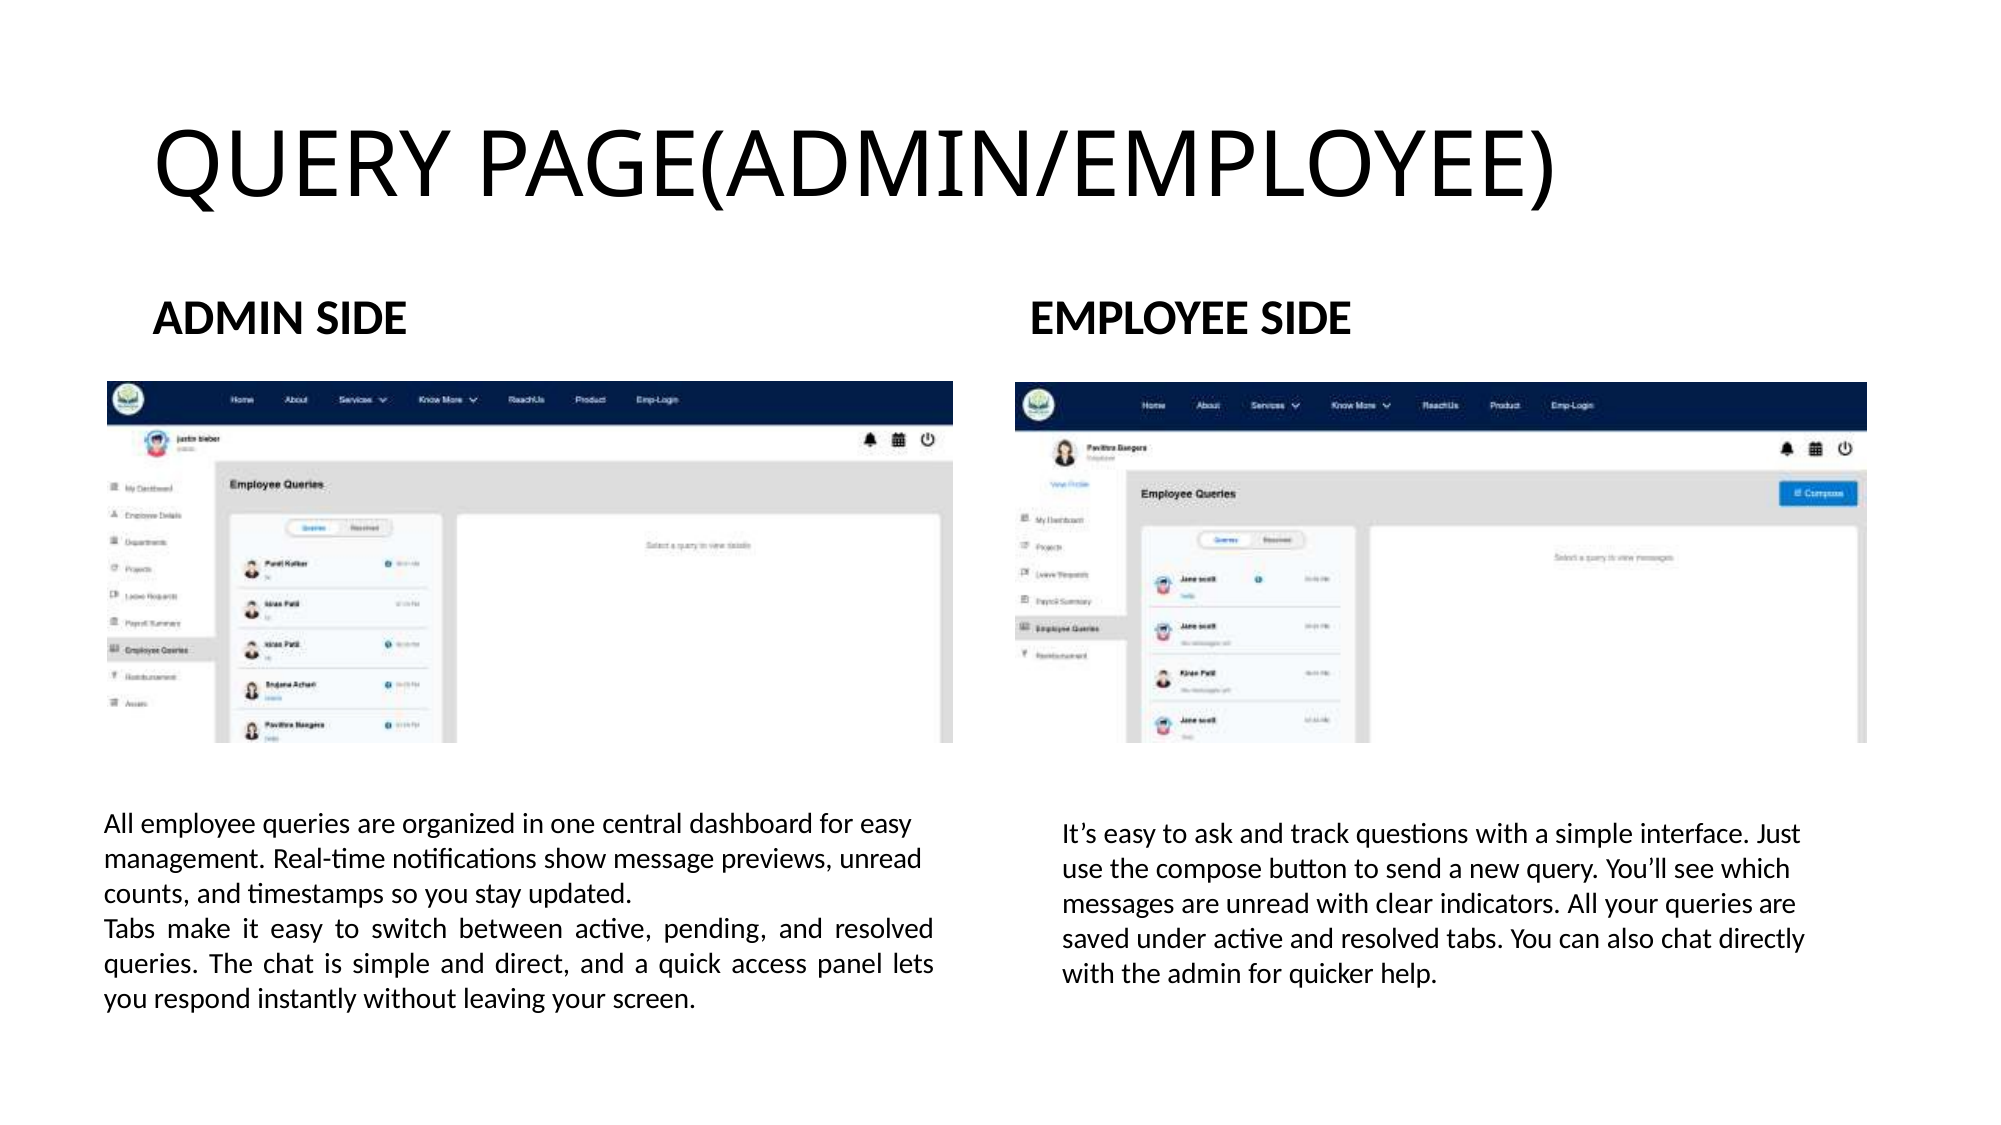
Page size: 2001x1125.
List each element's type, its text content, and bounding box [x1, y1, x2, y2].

title QUERY PAGE(ADMIN/EMPLOYEE) [150, 102, 1850, 293]
picture [1015, 382, 1867, 743]
text_box ADMIN SIDE EMPLOYEE SIDE [150, 282, 1357, 345]
picture [106, 381, 954, 743]
text_box It’s easy to ask and track questions with a simple interface. Just use the compose button to send a new query. You’ll see which messages are unread with clear indicators. All your queries are saved under active and resolved tabs. You can also chat directly with the admin for quicker help. [1059, 812, 1812, 990]
text_box All employee queries are organized in one central dashboard for easy management. Real-time notifications show message previews, unread counts, and timestamps so you stay updated. Tabs make it easy to switch between active, pending, and resolved queries. The chat is simple and direct, and a quick access panel lets you respond instantly without leaving your screen. [101, 802, 934, 1015]
